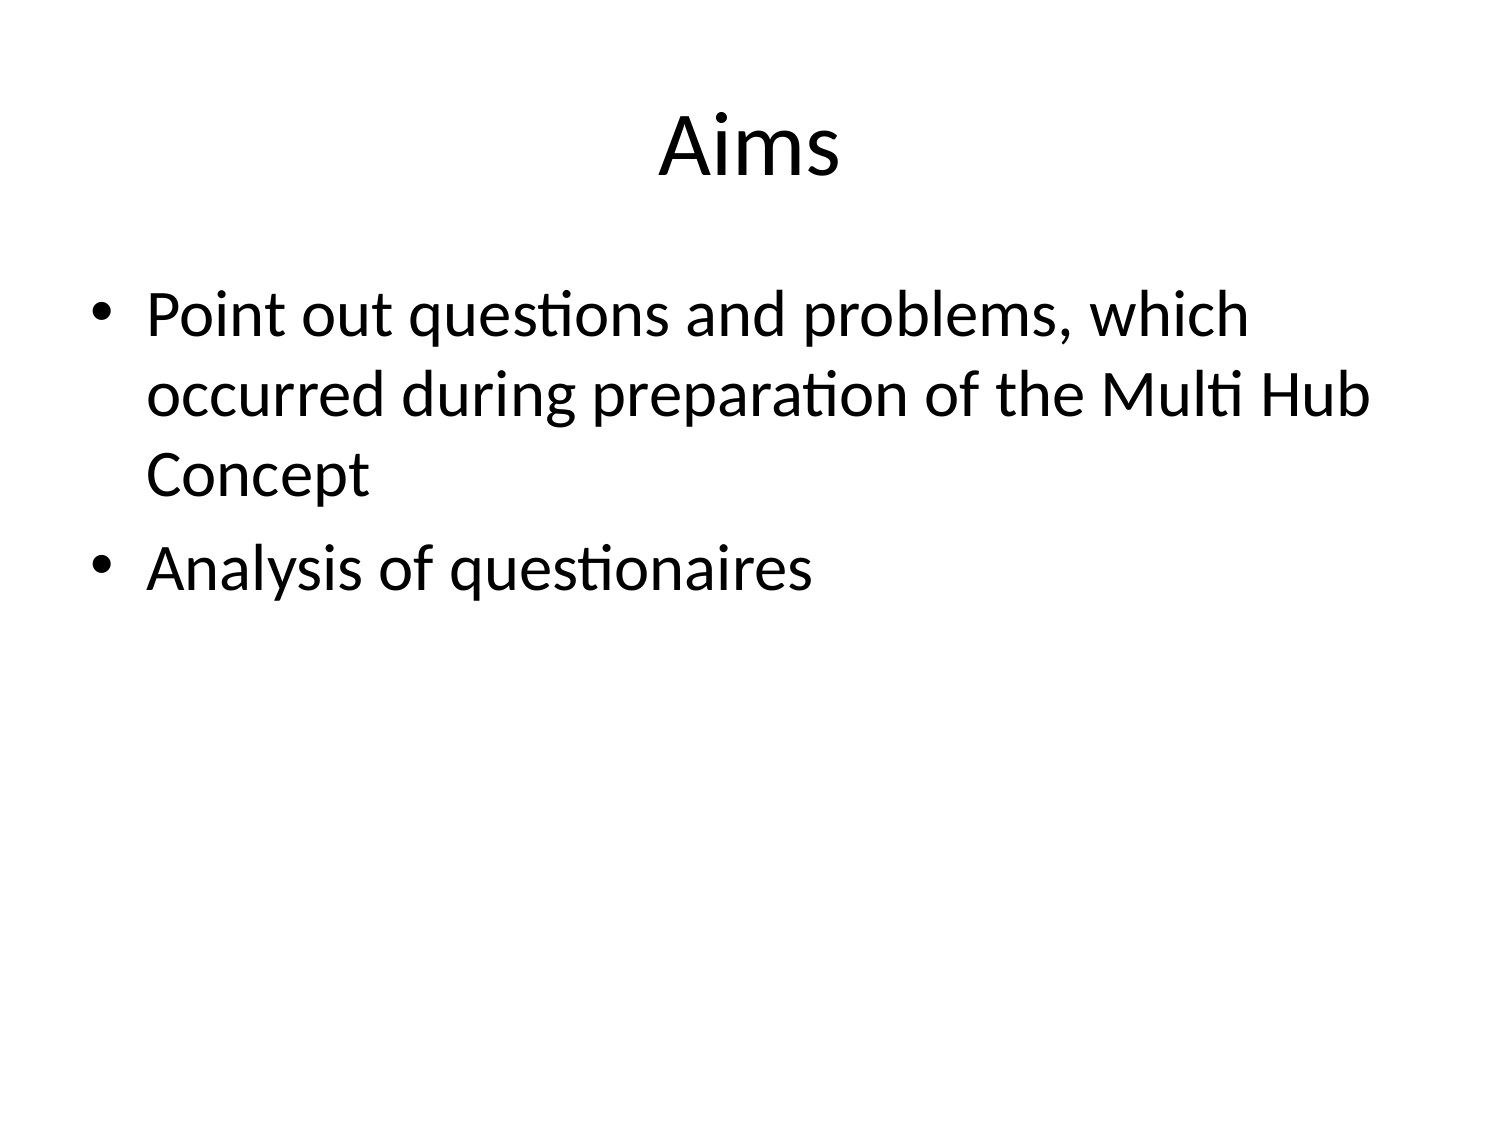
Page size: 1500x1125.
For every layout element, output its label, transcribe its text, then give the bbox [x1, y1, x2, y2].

list Point out questions and problems, which occurred during preparation of the Multi Hub Concept Analysis of questionaires [74, 262, 1426, 1006]
title Aims [74, 44, 1426, 233]
